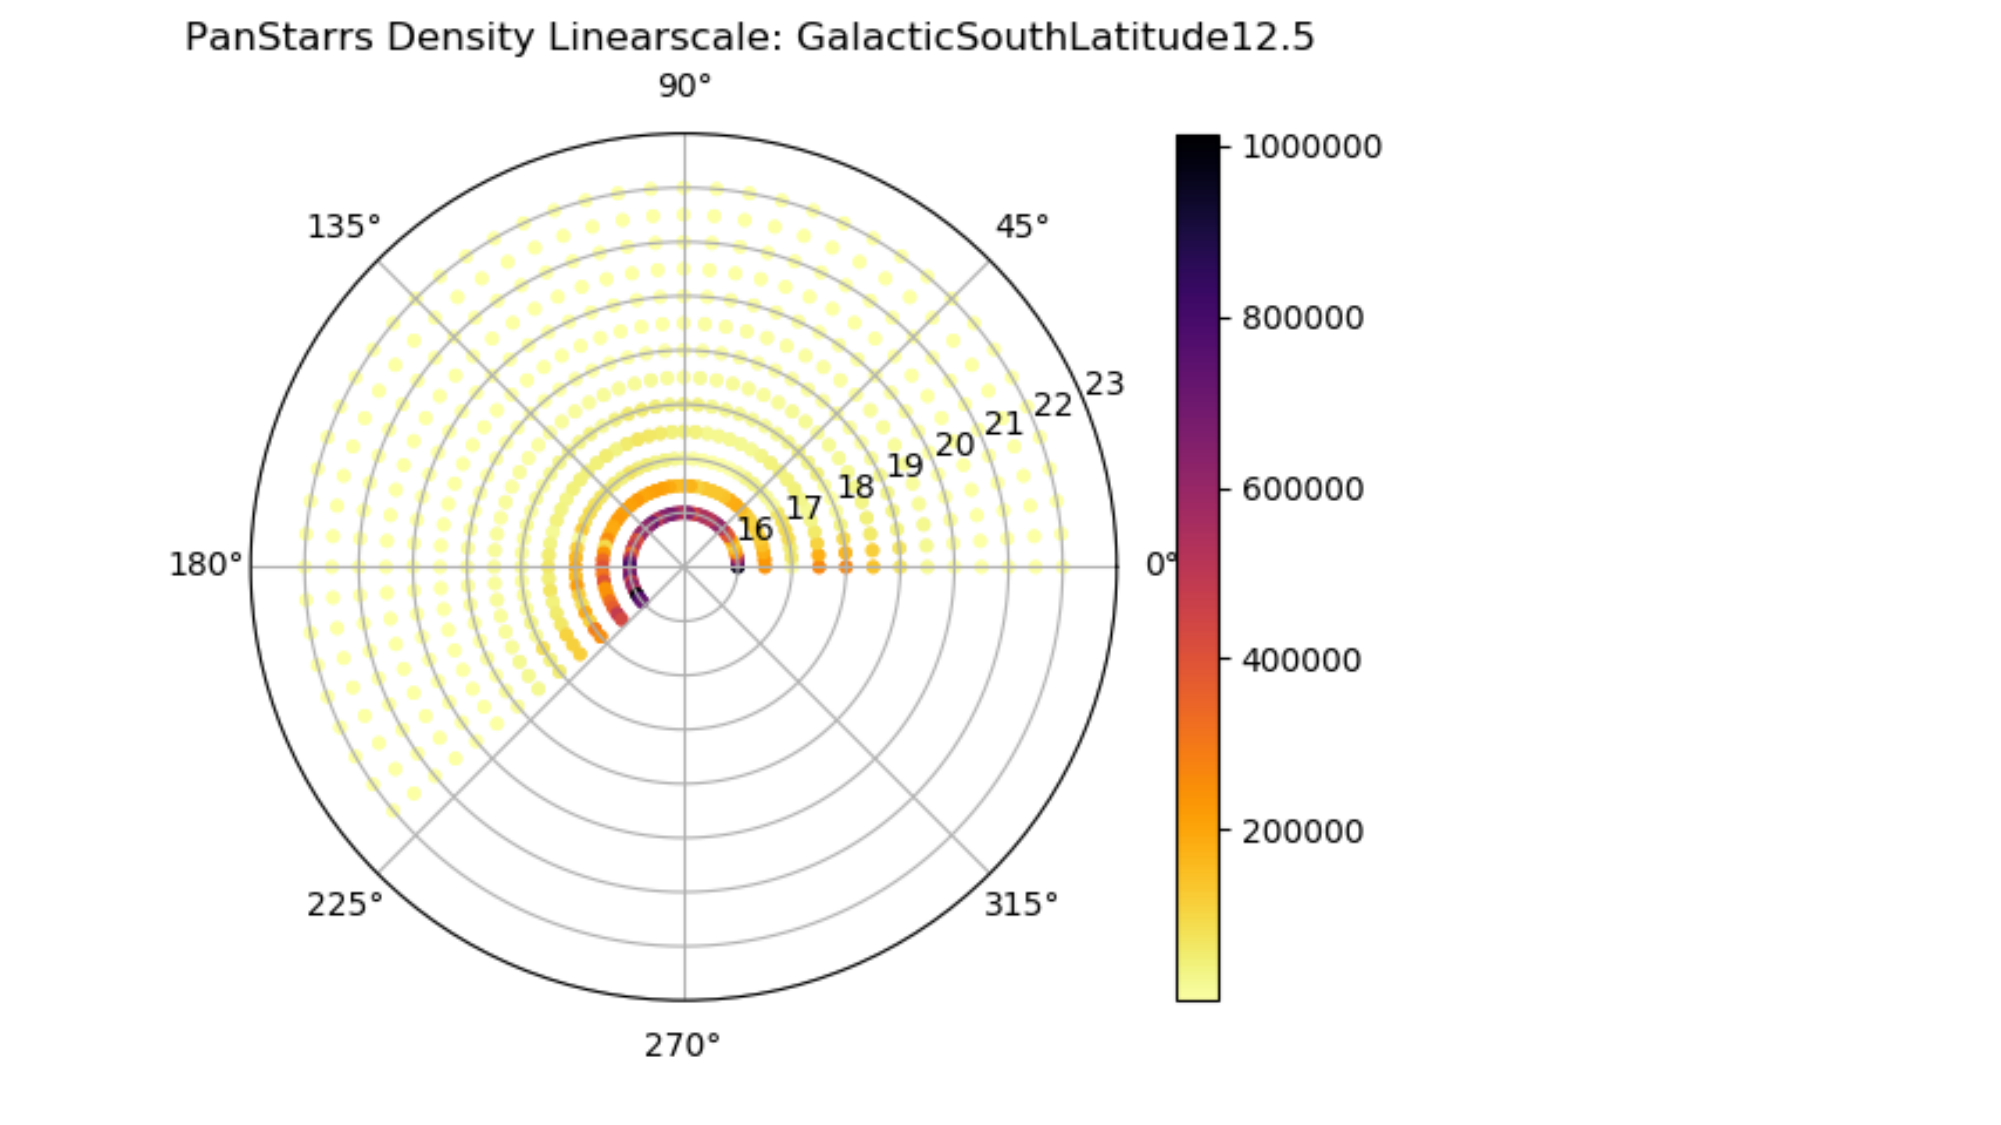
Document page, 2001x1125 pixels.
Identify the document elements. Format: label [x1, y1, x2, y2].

picture [0, 0, 1500, 1125]
